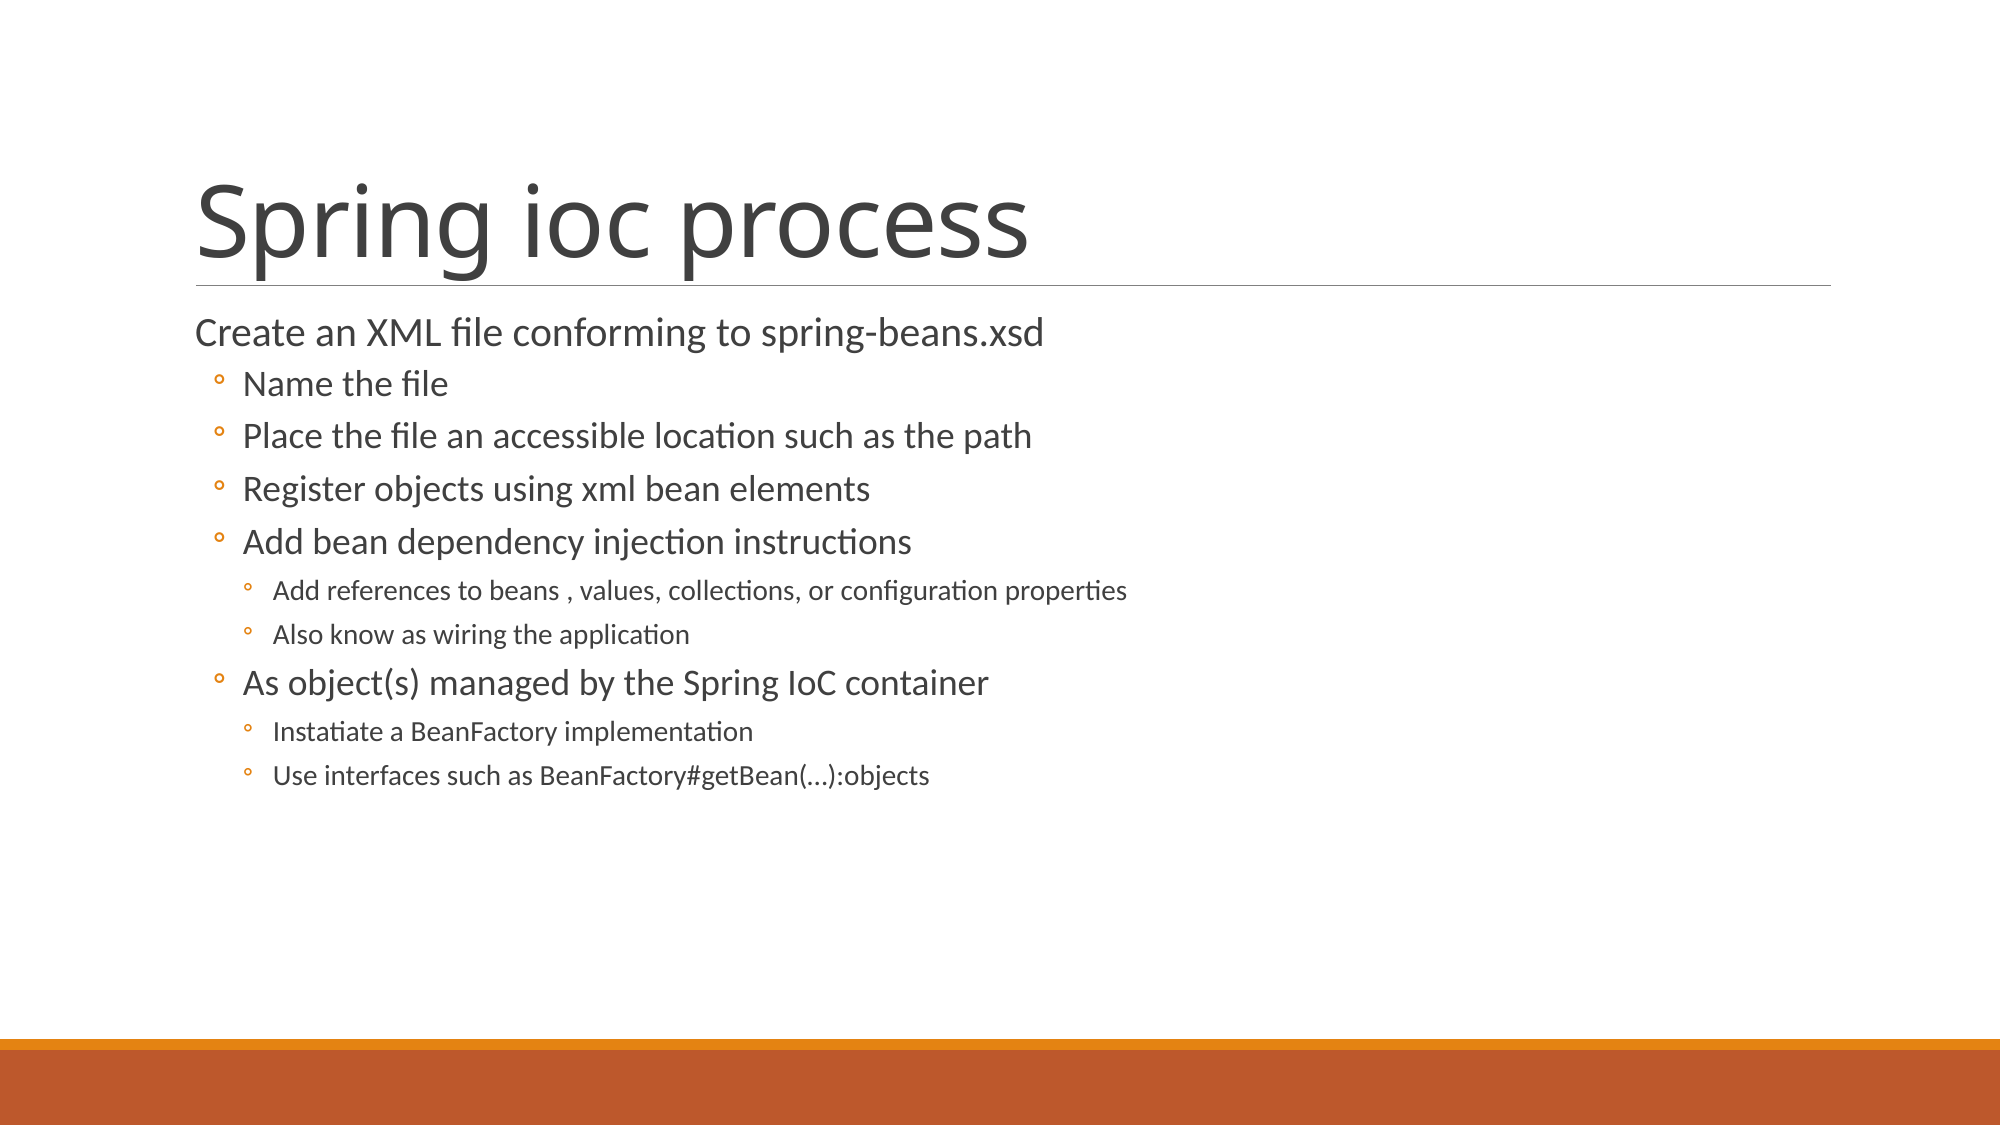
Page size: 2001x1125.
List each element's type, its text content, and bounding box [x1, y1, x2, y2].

title Spring ioc process [180, 47, 1830, 285]
list Create an XML file conforming to spring-beans.xsd Name the file Place the file an accessible location such as the path Register objects using xml bean elements Add bean dependency injection instructions Add references to beans , values, collections, or configuration properties Also know as wiring the application As object(s) managed by the Spring IoC container Instatiate a BeanFactory implementation Use interfaces such as BeanFactory#getBean(…):objects [180, 302, 1830, 963]
